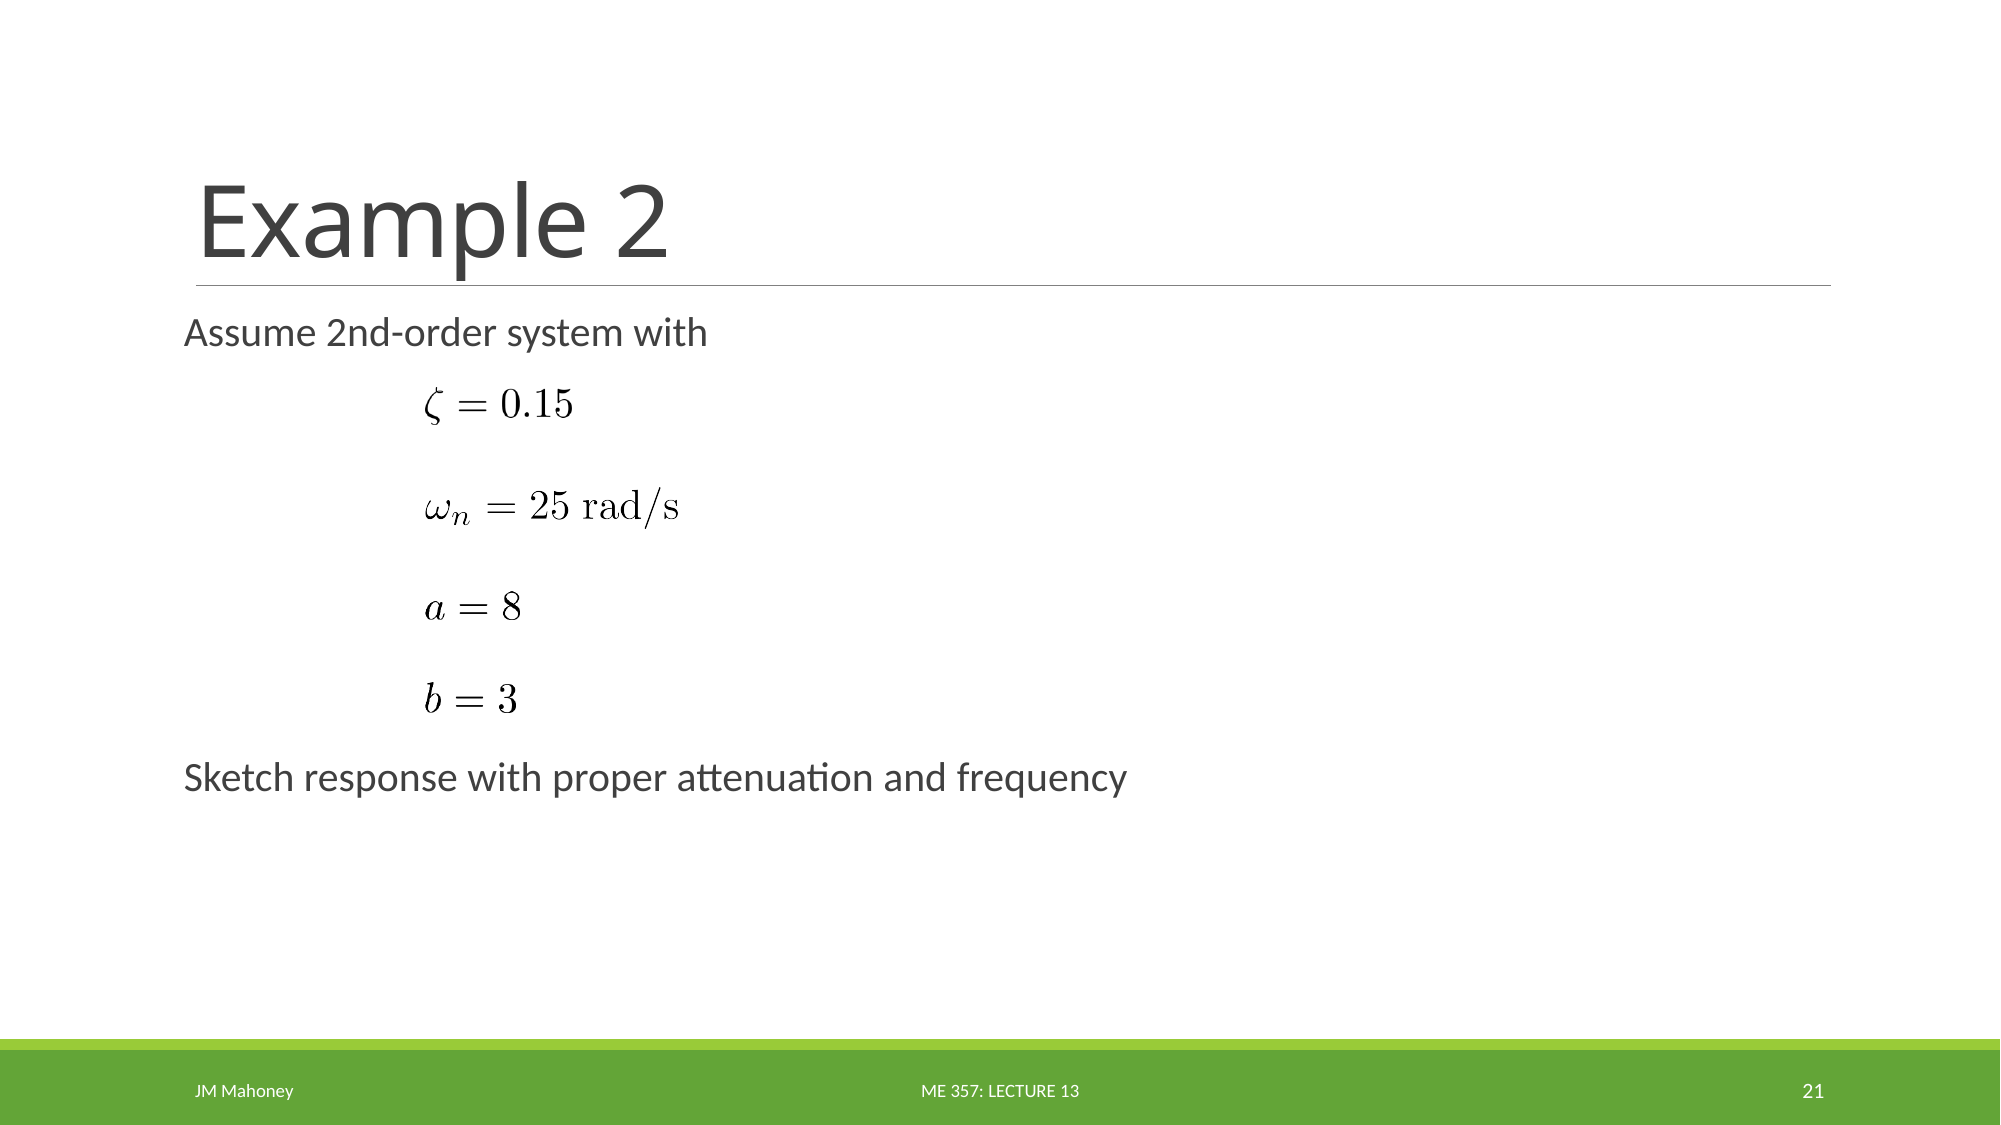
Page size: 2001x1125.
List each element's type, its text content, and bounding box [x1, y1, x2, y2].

slide_number JM Mahoney [180, 1059, 586, 1120]
list Assume 2nd-order system with Sketch response with proper attenuation and frequency [180, 302, 1830, 963]
slide_number 21 [1624, 1059, 1840, 1120]
picture [424, 590, 521, 621]
title Example 2 [180, 47, 1830, 285]
picture [424, 681, 516, 713]
footer ME 357: Lecture 13 [604, 1059, 1396, 1120]
picture [424, 386, 572, 426]
picture [424, 486, 678, 530]
